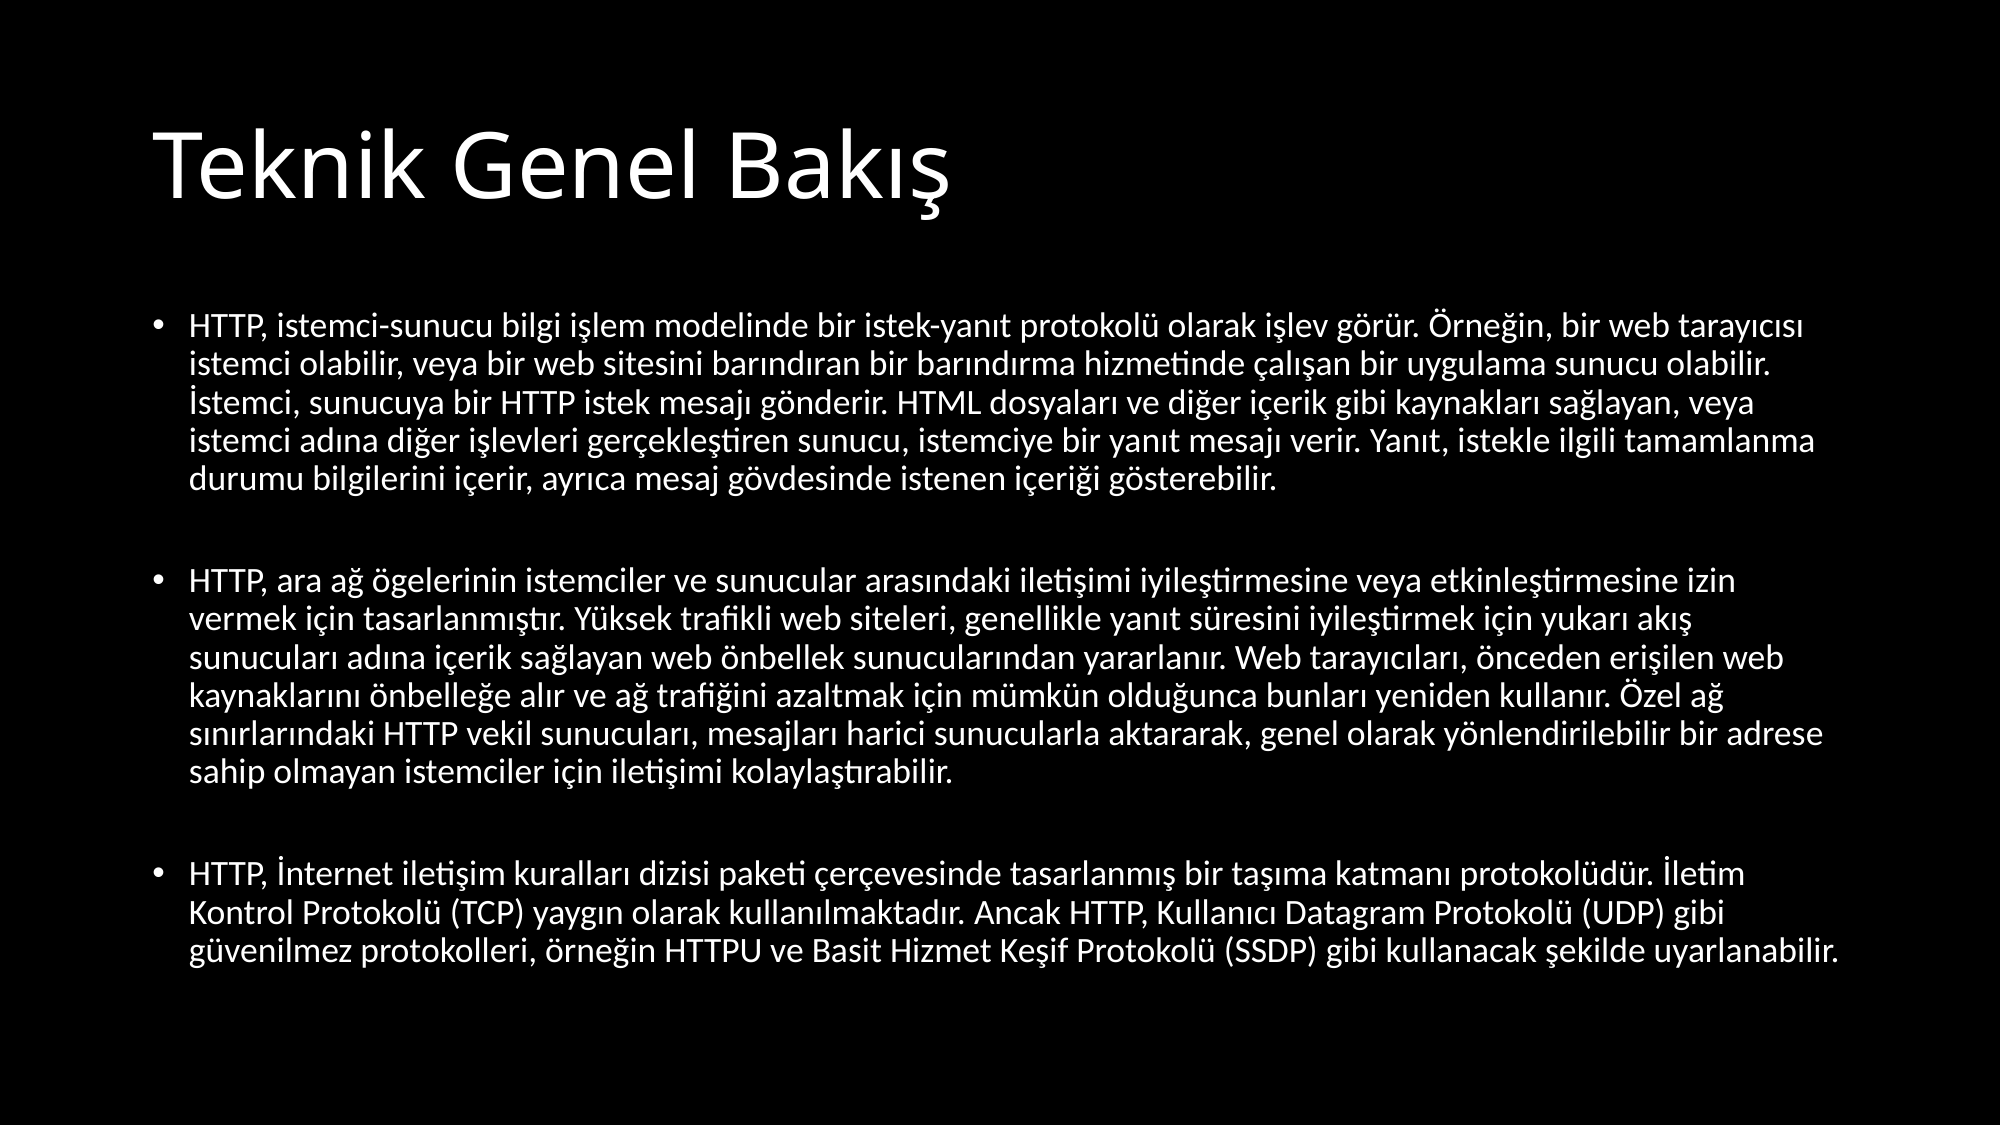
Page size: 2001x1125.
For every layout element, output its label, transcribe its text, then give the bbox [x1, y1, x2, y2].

list HTTP, istemci-sunucu bilgi işlem modelinde bir istek-yanıt protokolü olarak işlev görür. Örneğin, bir web tarayıcısı istemci olabilir, veya bir web sitesini barındıran bir barındırma hizmetinde çalışan bir uygulama sunucu olabilir. İstemci, sunucuya bir HTTP istek mesajı gönderir. HTML dosyaları ve diğer içerik gibi kaynakları sağlayan, veya istemci adına diğer işlevleri gerçekleştiren sunucu, istemciye bir yanıt mesajı verir. Yanıt, istekle ilgili tamamlanma durumu bilgilerini içerir, ayrıca mesaj gövdesinde istenen içeriği gösterebilir. HTTP, ara ağ ögelerinin istemciler ve sunucular arasındaki iletişimi iyileştirmesine veya etkinleştirmesine izin vermek için tasarlanmıştır. Yüksek trafikli web siteleri, genellikle yanıt süresini iyileştirmek için yukarı akış sunucuları adına içerik sağlayan web önbellek sunucularından yararlanır. Web tarayıcıları, önceden erişilen web kaynaklarını önbelleğe alır ve ağ trafiğini azaltmak için mümkün olduğunca bunları yeniden kullanır. Özel ağ sınırlarındaki HTTP vekil sunucuları, mesajları harici sunucularla aktararak, genel olarak yönlendirilebilir bir adrese sahip olmayan istemciler için iletişimi kolaylaştırabilir. HTTP, İnternet iletişim kuralları dizisi paketi çerçevesinde tasarlanmış bir taşıma katmanı protokolüdür. İletim Kontrol Protokolü (TCP) yaygın olarak kullanılmaktadır. Ancak HTTP, Kullanıcı Datagram Protokolü (UDP) gibi güvenilmez protokolleri, örneğin HTTPU ve Basit Hizmet Keşif Protokolü (SSDP) gibi kullanacak şekilde uyarlanabilir. [137, 299, 1863, 1014]
title Teknik Genel Bakış [137, 59, 1863, 278]
